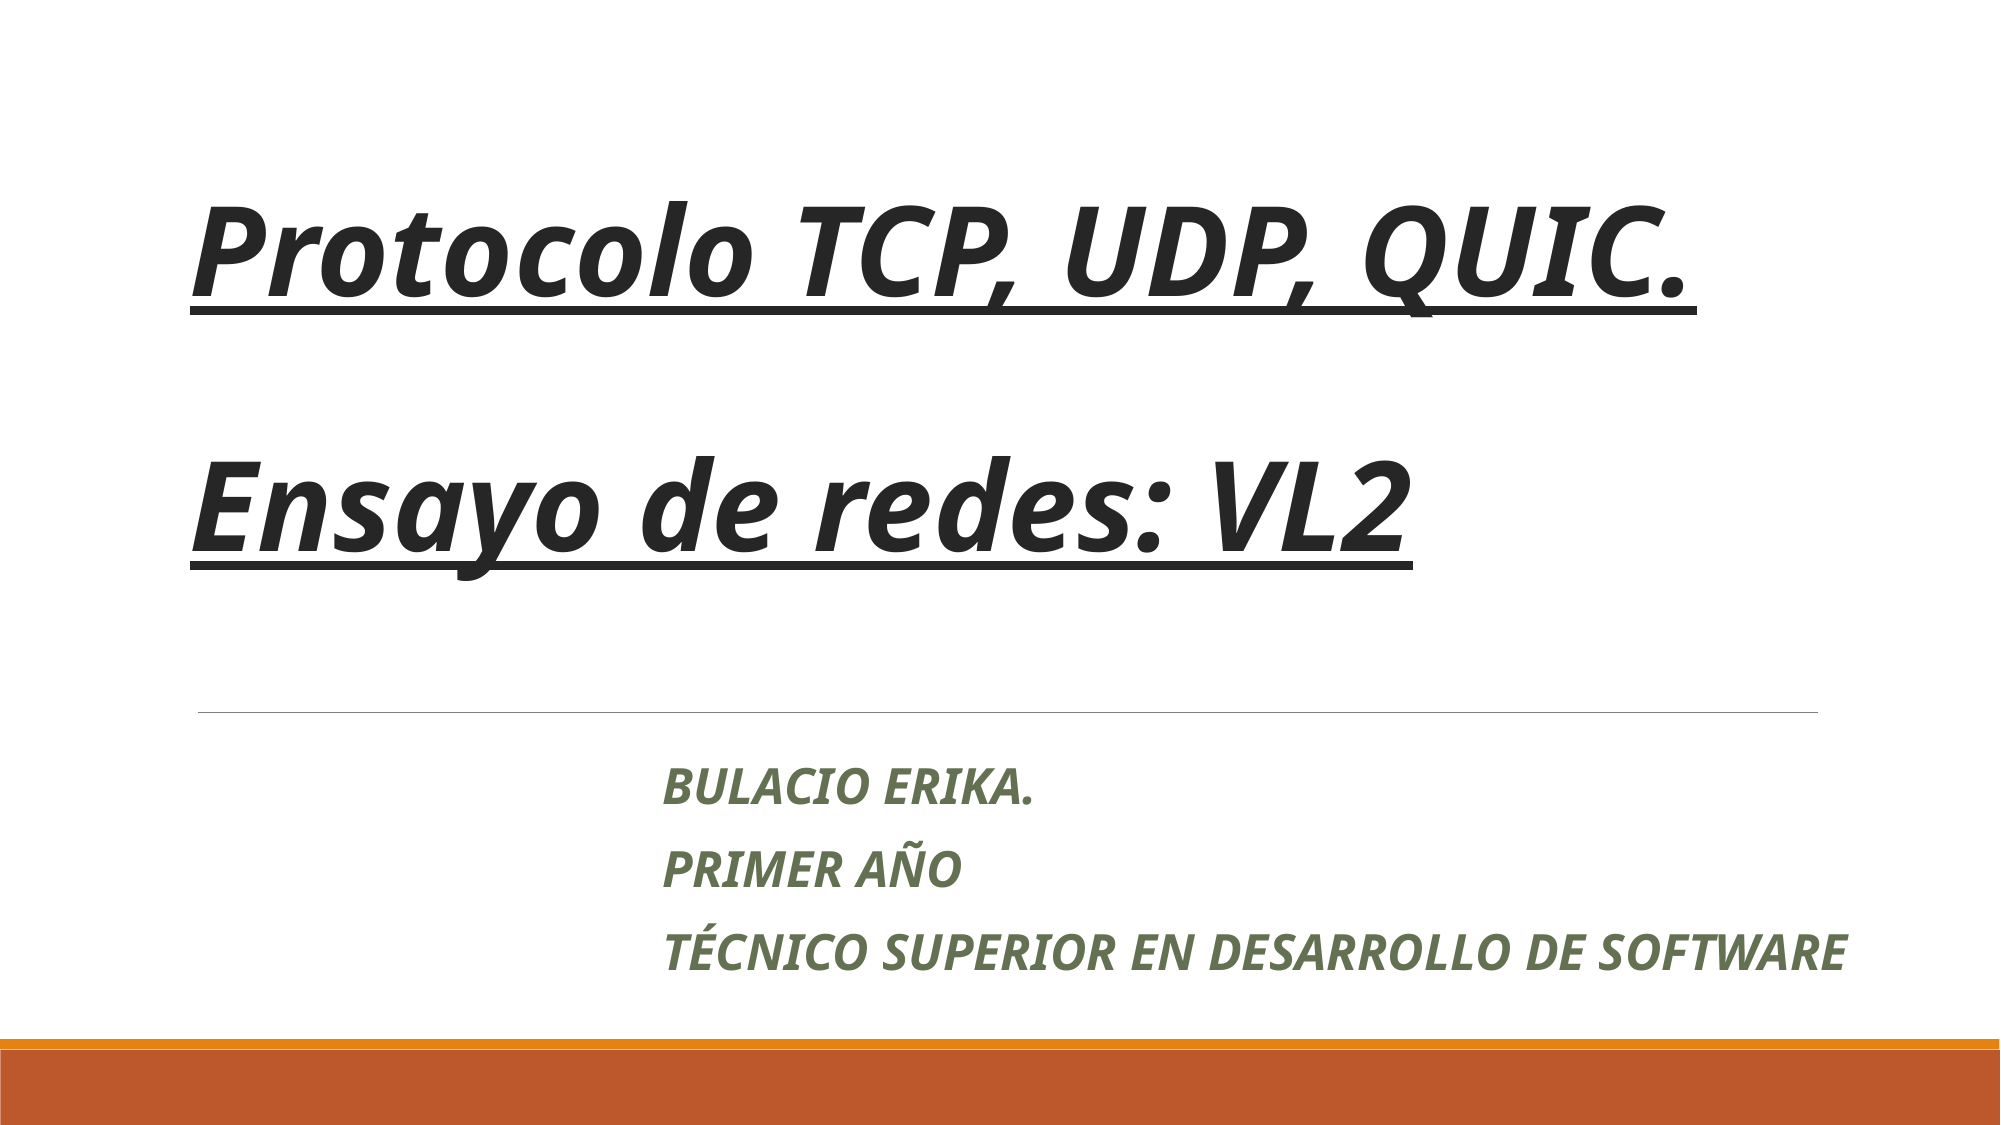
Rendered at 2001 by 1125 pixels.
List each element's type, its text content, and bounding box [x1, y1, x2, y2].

title Protocolo TCP, UDP, QUIC. Ensayo de redes: VL2 [174, 0, 1825, 585]
subtitle BULACIO ERIKA. PRIMER AÑO TÉCNICO SUPERIOR EN DESARROLLO DE SOFTWARE [647, 753, 1958, 1029]
